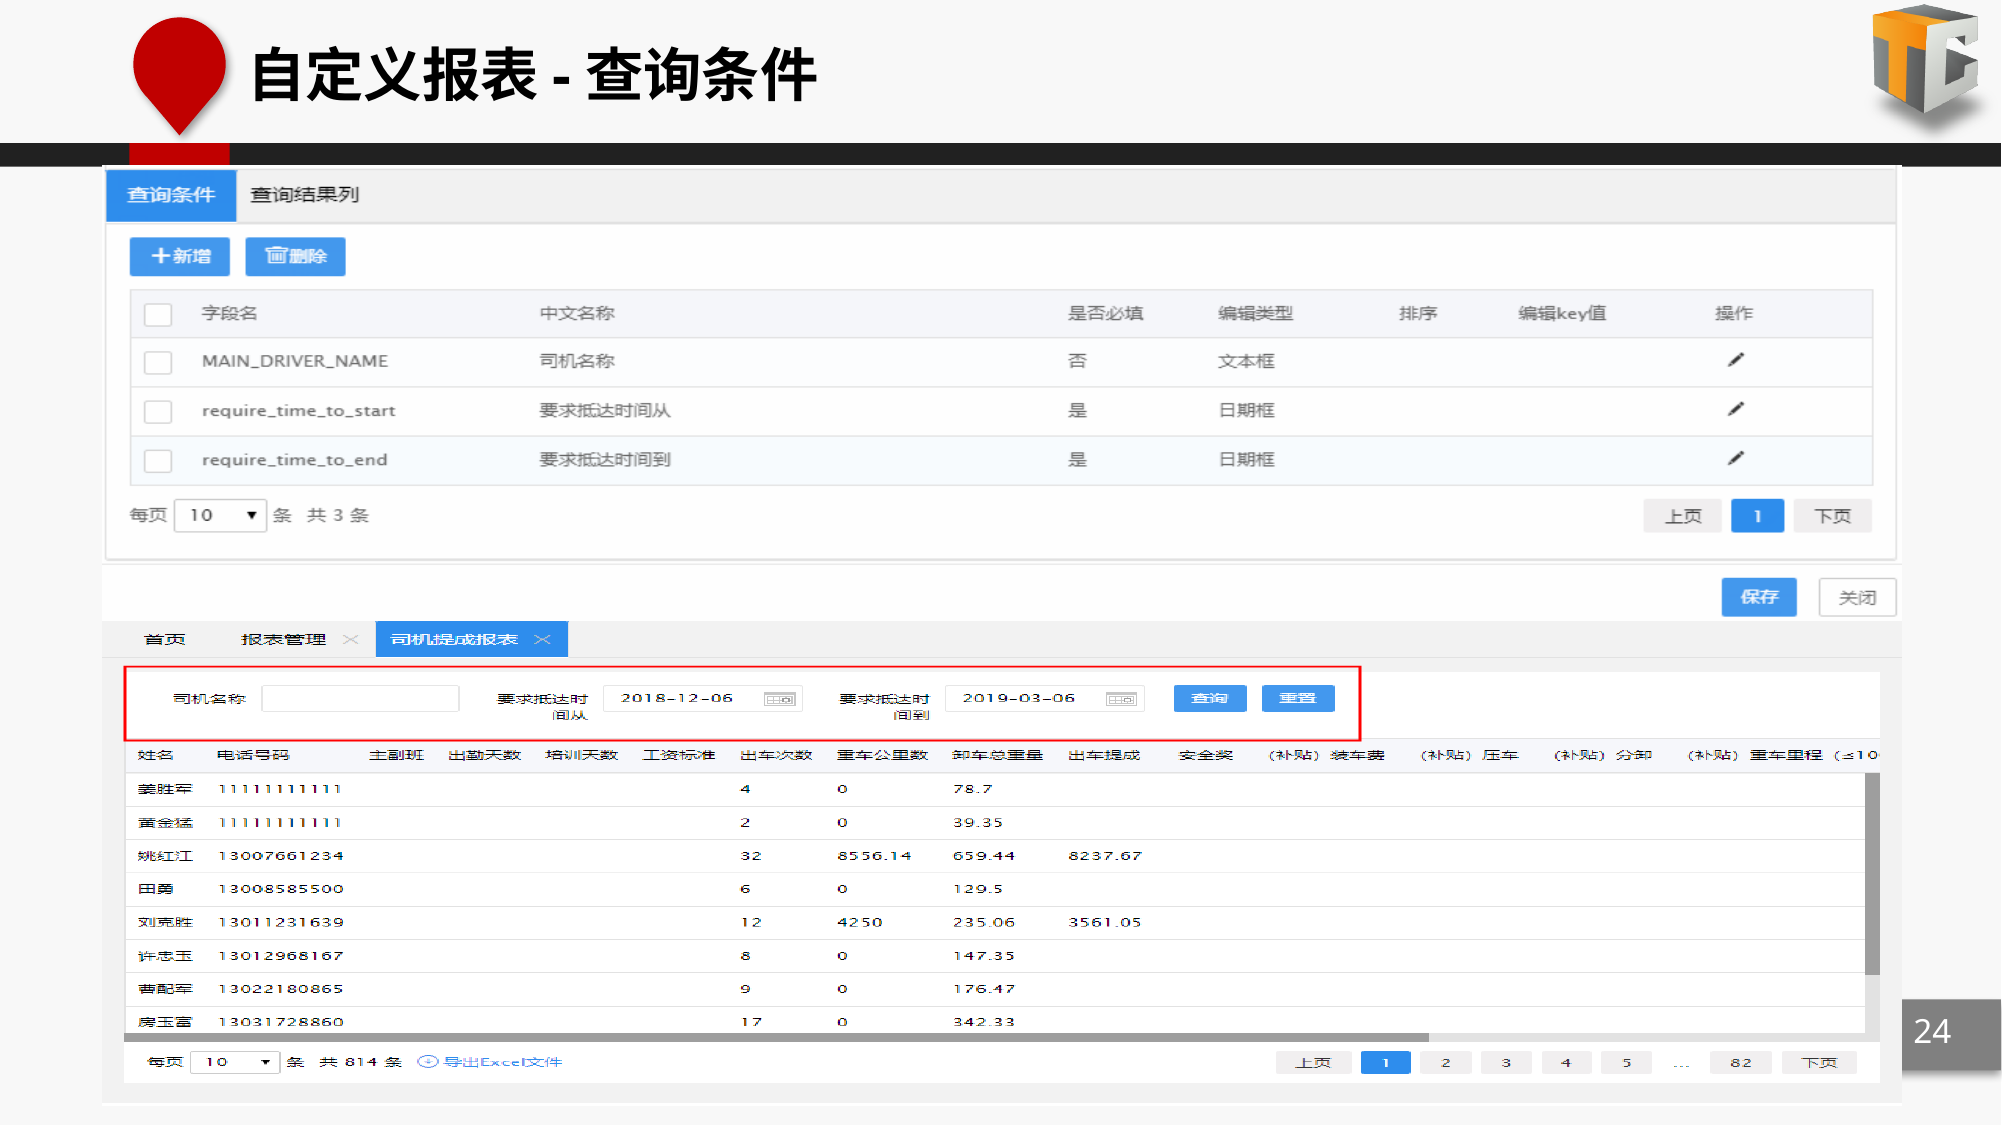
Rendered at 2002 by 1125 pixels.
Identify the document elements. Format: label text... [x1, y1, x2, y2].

picture [102, 165, 1902, 1107]
title 自定义报表-查询条件 [232, 30, 1307, 165]
picture [1856, 4, 2002, 153]
